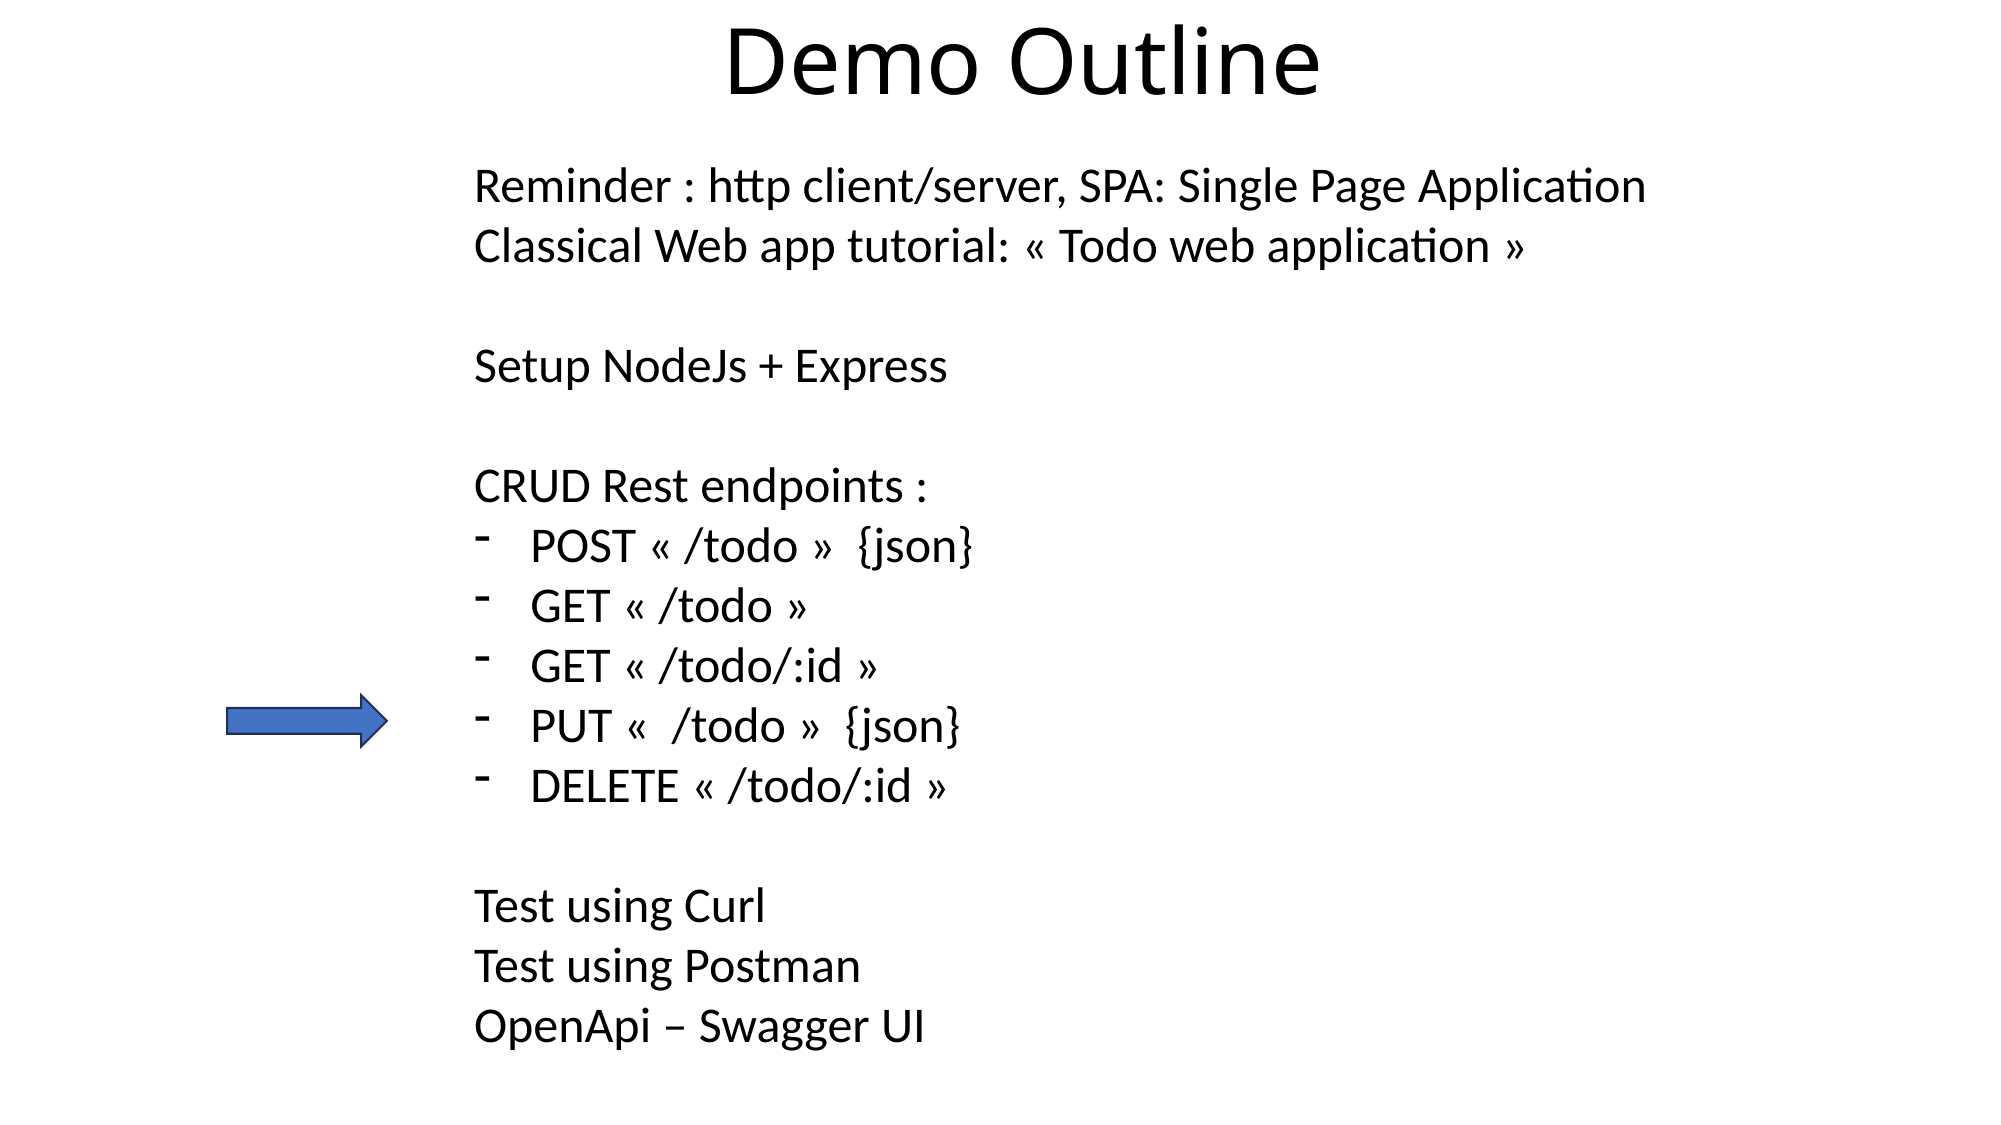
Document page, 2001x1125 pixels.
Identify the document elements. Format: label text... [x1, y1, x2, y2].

title Demo Outline [160, 0, 1886, 174]
text_box Reminder : http client/server, SPA: Single Page Application Classical Web app tutorial: « Todo web application » Setup NodeJs + Express CRUD Rest endpoints : POST « /todo » {json} GET « /todo » GET « /todo/:id » PUT « /todo » {json} DELETE « /todo/:id » Test using Curl Test using Postman OpenApi – Swagger UI [459, 144, 1663, 1060]
text_box [226, 692, 389, 750]
